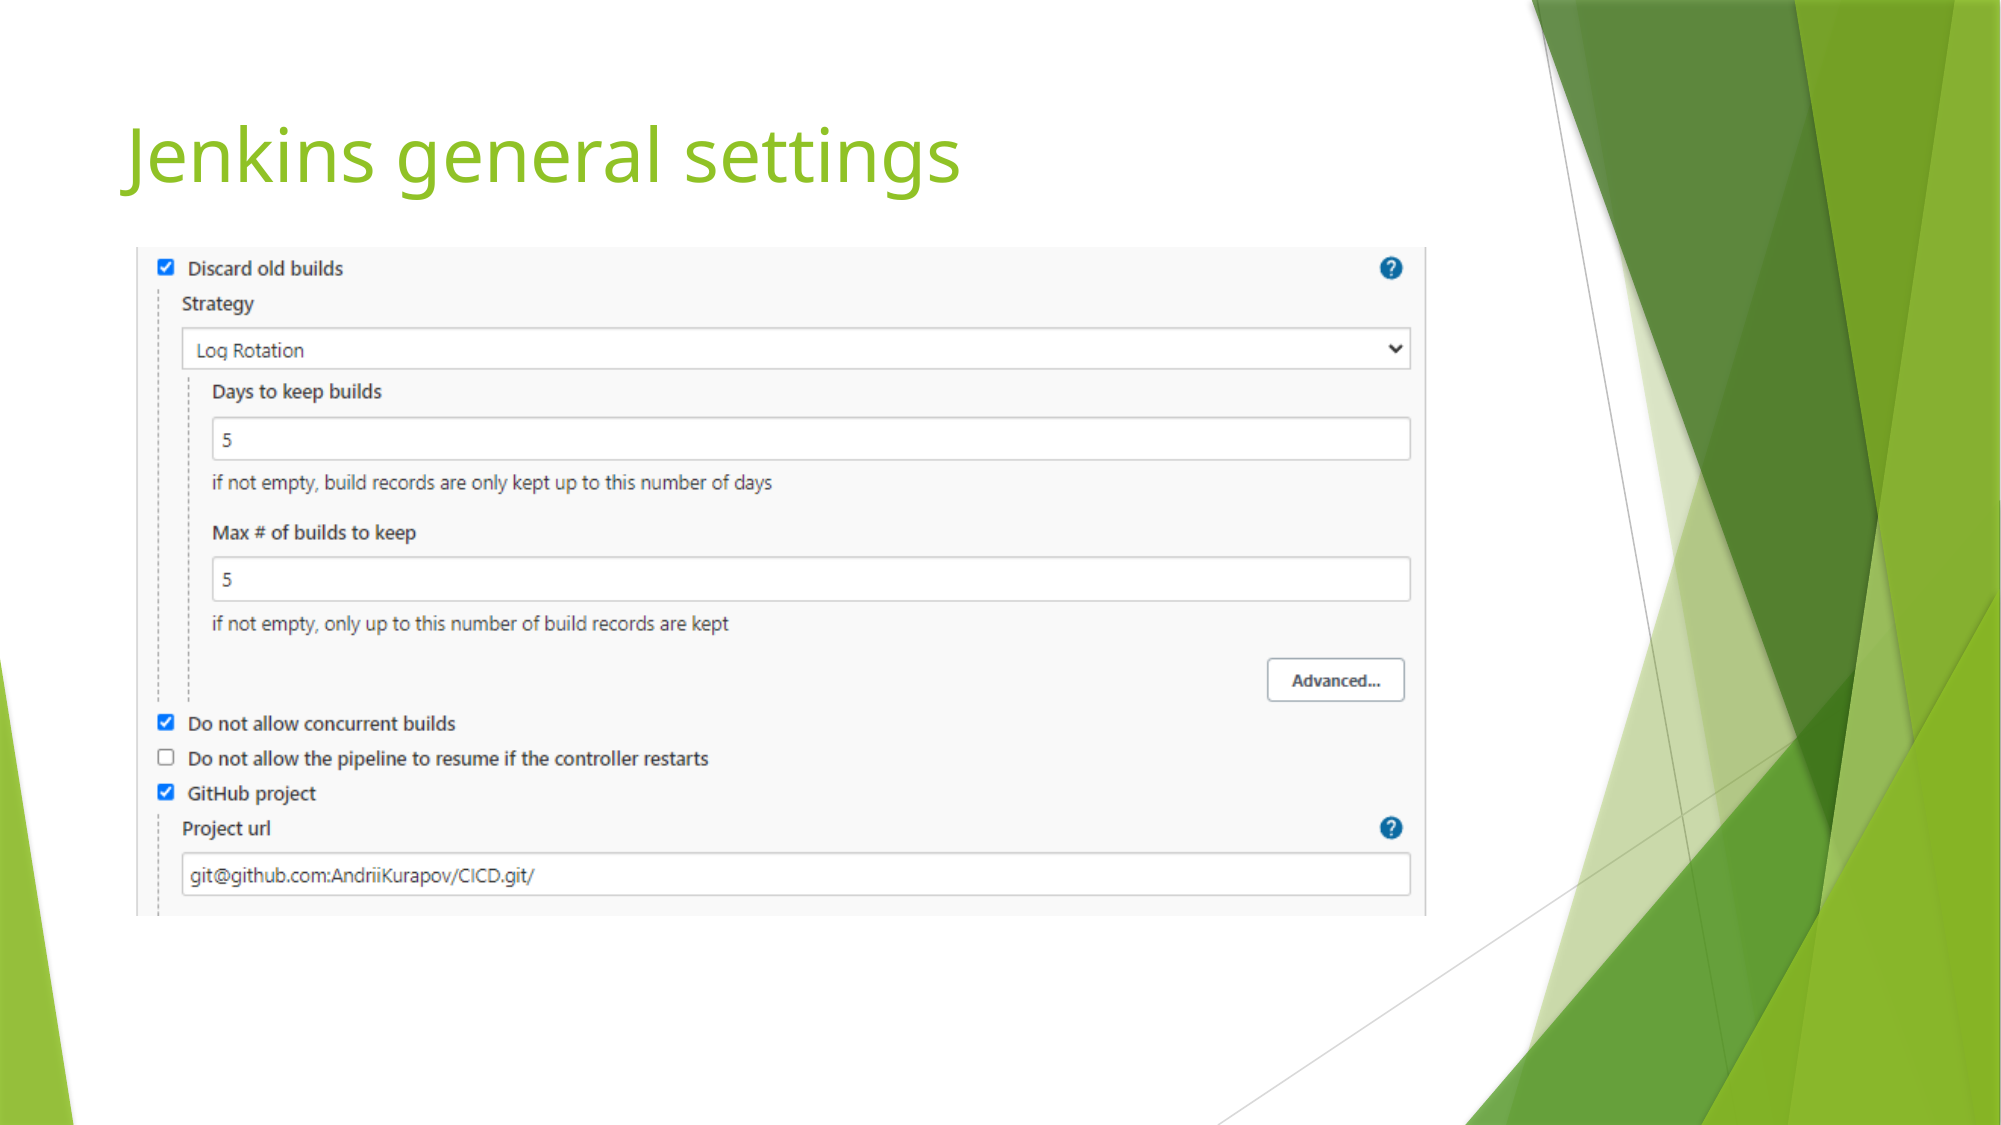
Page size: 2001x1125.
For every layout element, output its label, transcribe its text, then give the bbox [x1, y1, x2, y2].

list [131, 246, 1429, 916]
title Jenkins general settings [111, 99, 1522, 317]
